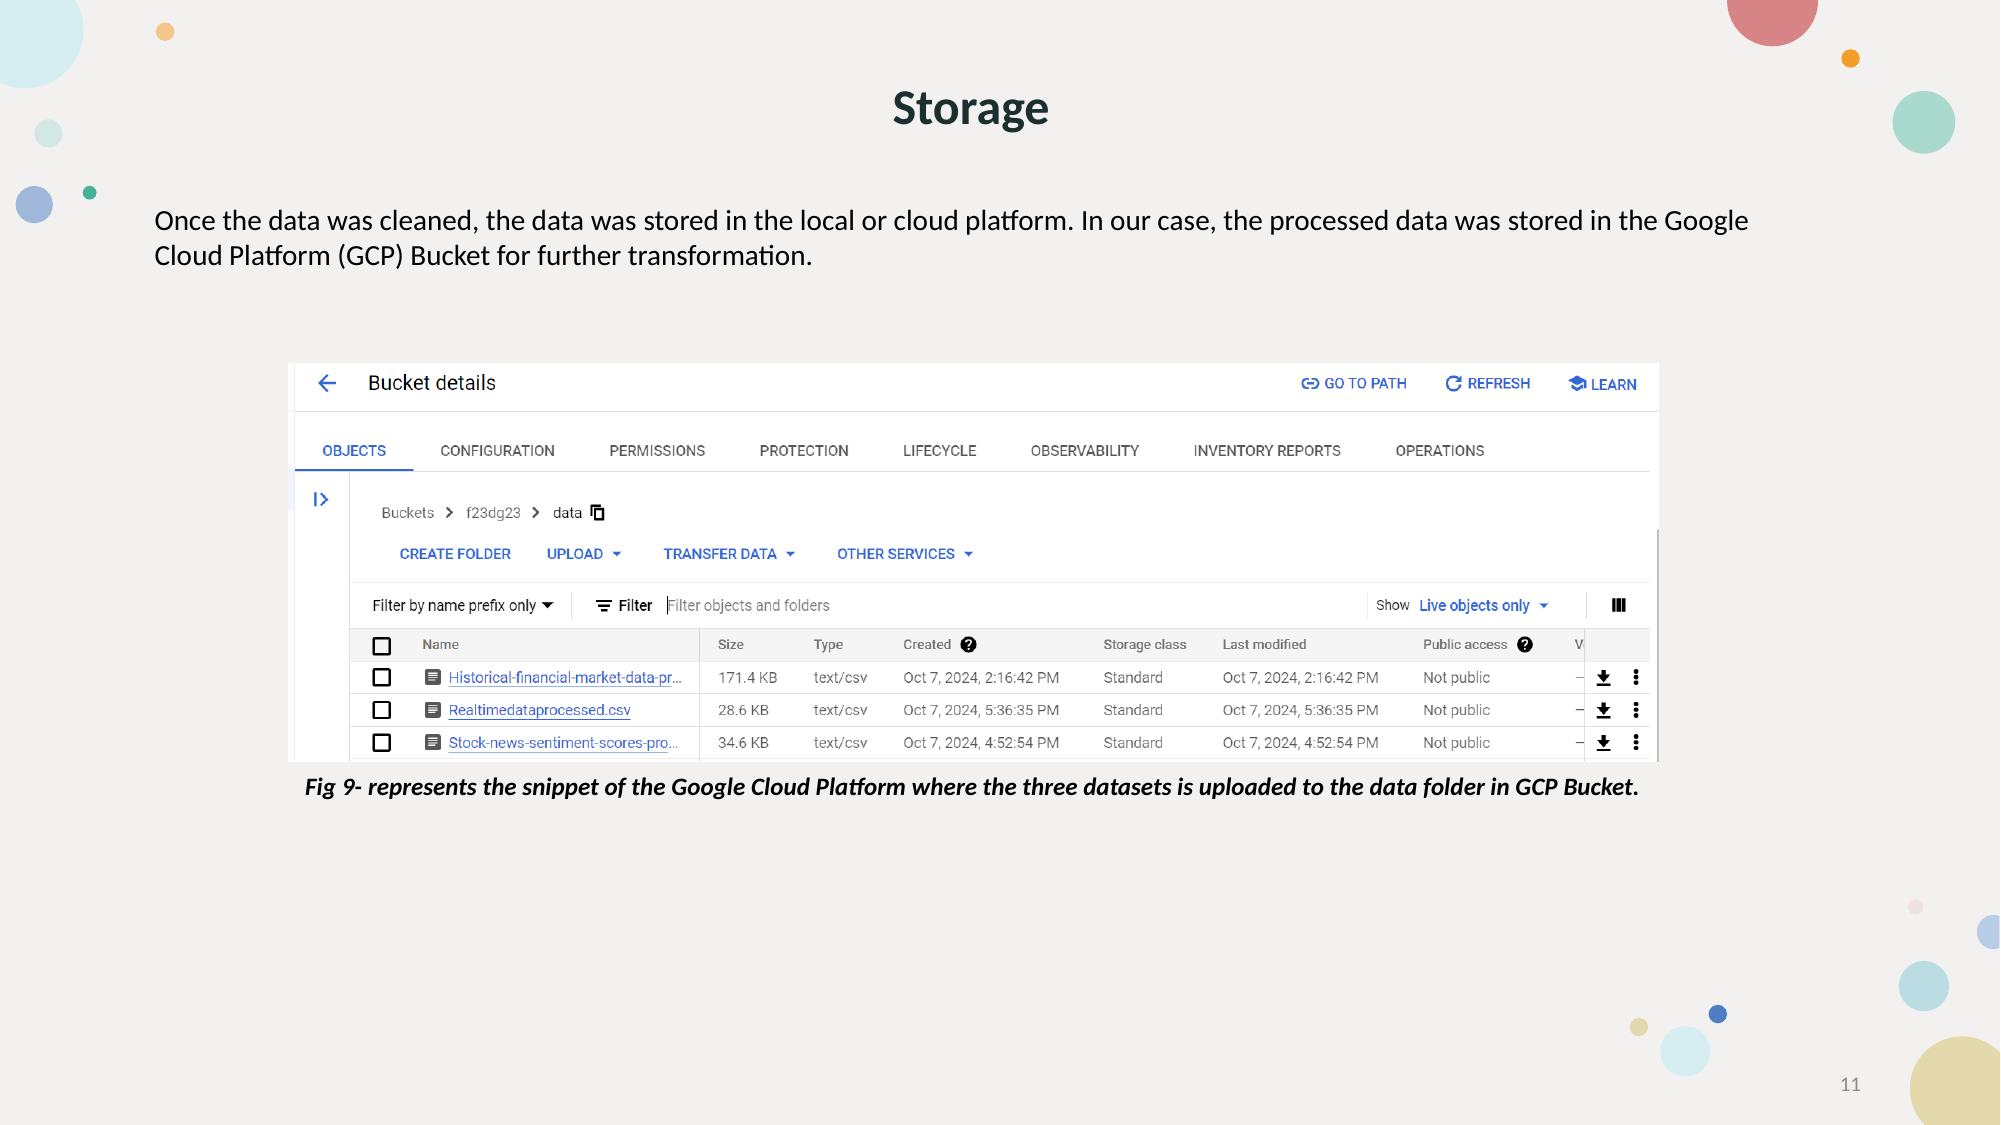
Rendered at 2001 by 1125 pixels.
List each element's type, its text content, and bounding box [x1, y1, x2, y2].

title Storage [877, 59, 1175, 156]
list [288, 363, 1659, 762]
text_box Fig 9- represents the snippet of the Google Cloud Platform where the three datasets is uploaded to the data folder in GCP Bucket. [288, 762, 1659, 808]
slide_number 11 [1426, 1064, 1877, 1103]
text_box Once the data was cleaned, the data was stored in the local or cloud platform. In our case, the processed data was stored in the Google Cloud Platform (GCP) Bucket for further transformation. [139, 194, 1809, 280]
